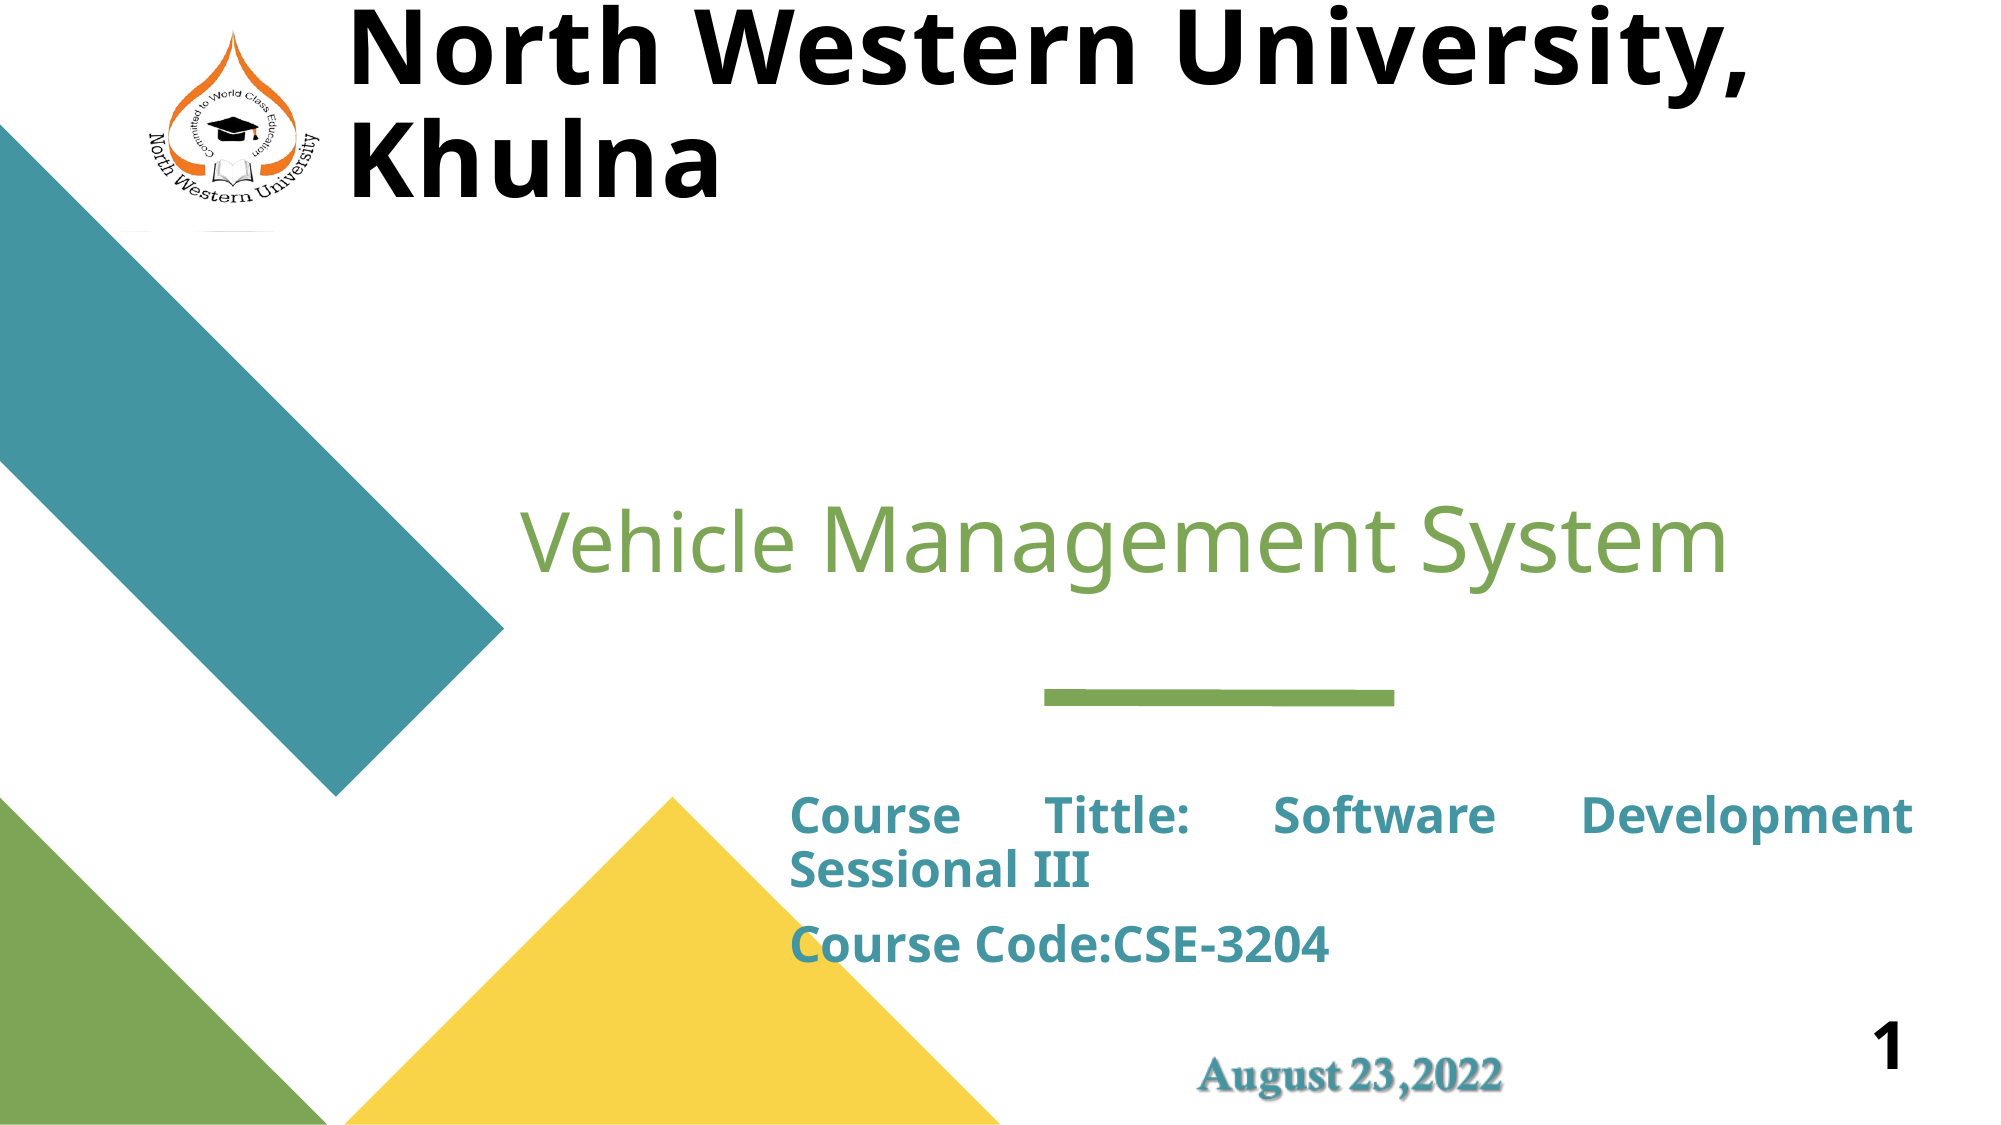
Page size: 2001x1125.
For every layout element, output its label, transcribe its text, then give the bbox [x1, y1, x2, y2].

text_box Course Tittle: Software Development Sessional III Course Code:CSE-3204 [789, 790, 1915, 930]
picture [0, 0, 490, 232]
title North Western University, Khulna [490, 112, 1970, 220]
text_box 1 [1855, 995, 1915, 1073]
list Vehicle Management System [520, 493, 1856, 601]
text_box [293, 537, 1025, 886]
picture [1168, 1029, 1536, 1125]
